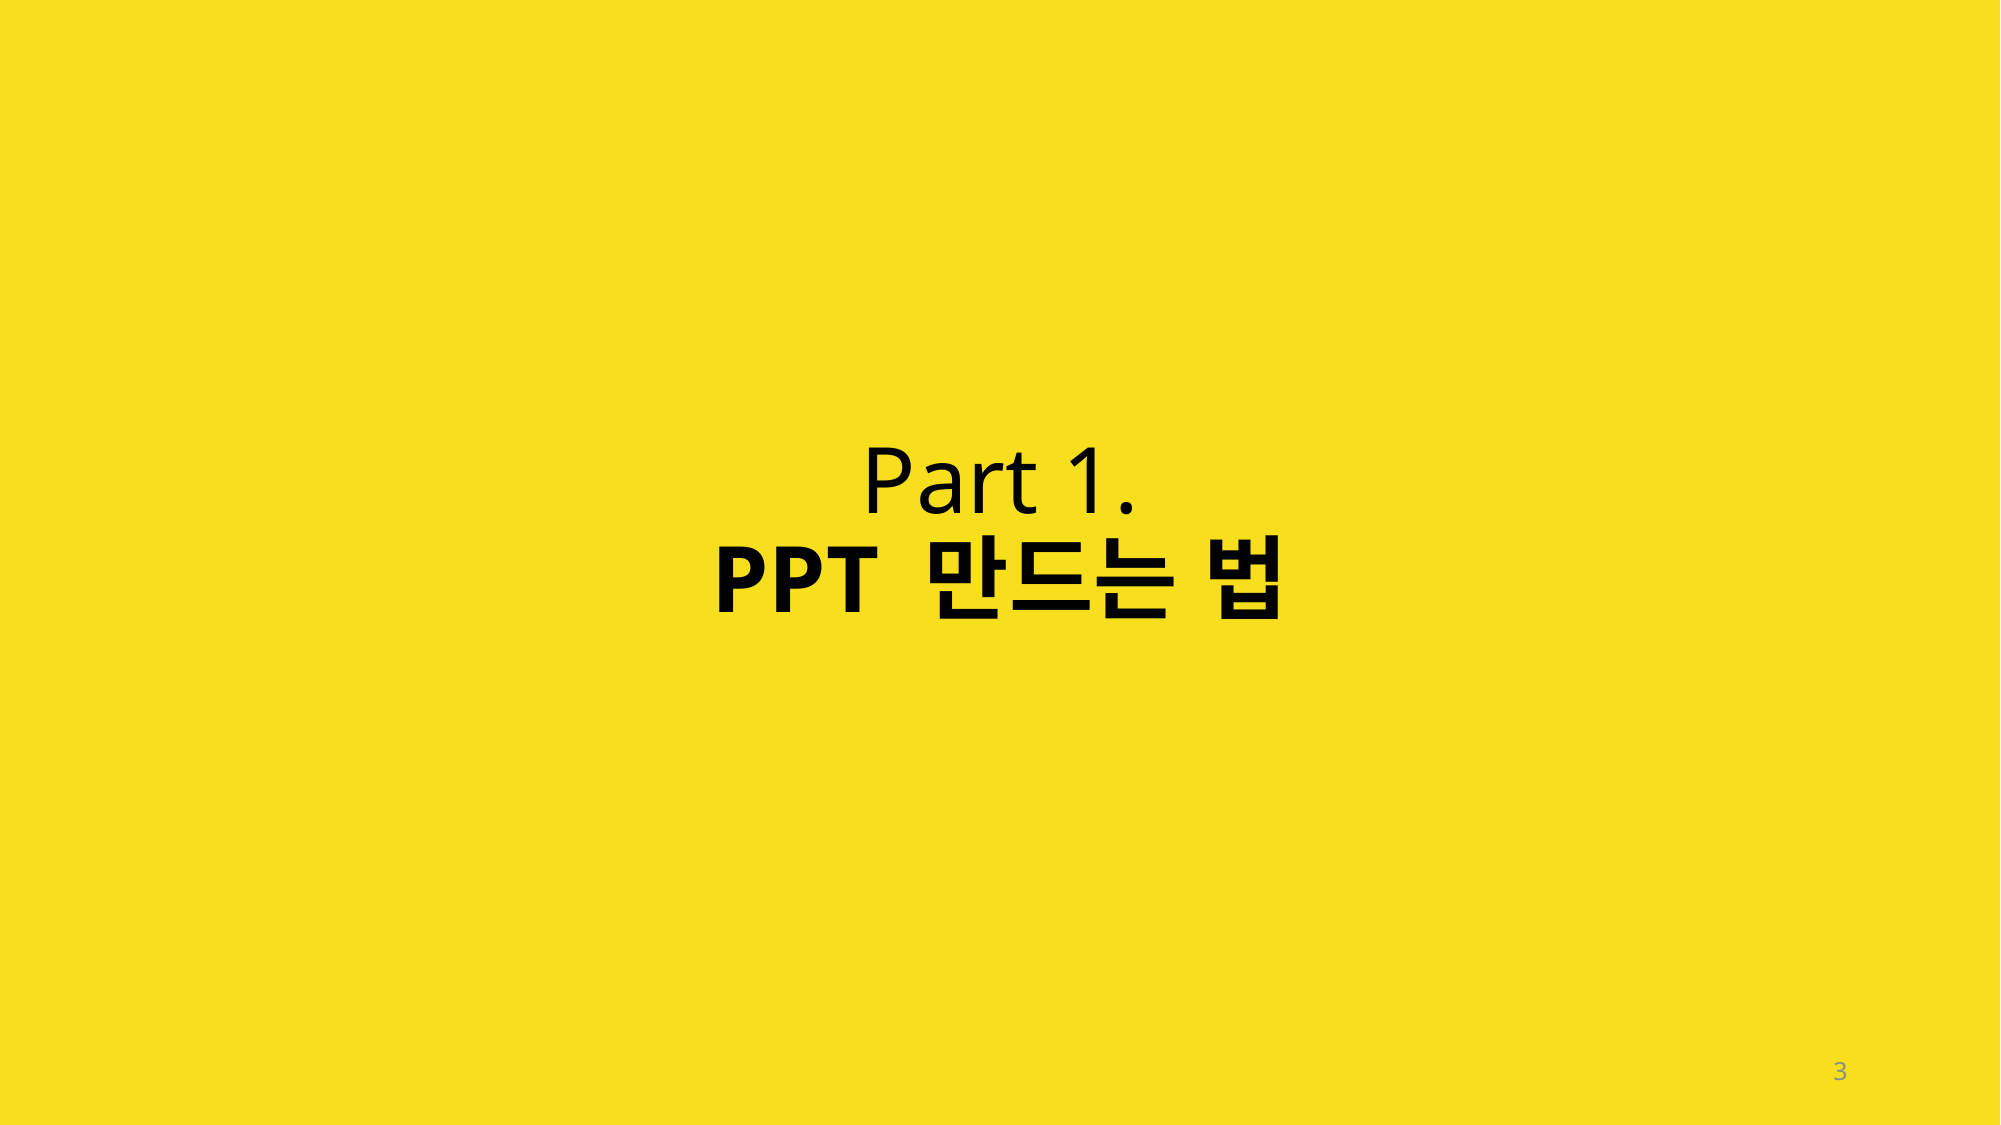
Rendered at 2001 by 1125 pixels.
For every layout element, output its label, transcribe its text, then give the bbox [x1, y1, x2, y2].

slide_number 3 [1412, 1042, 1863, 1103]
title Part 1. PPT 만드는 법 [321, 353, 1679, 640]
